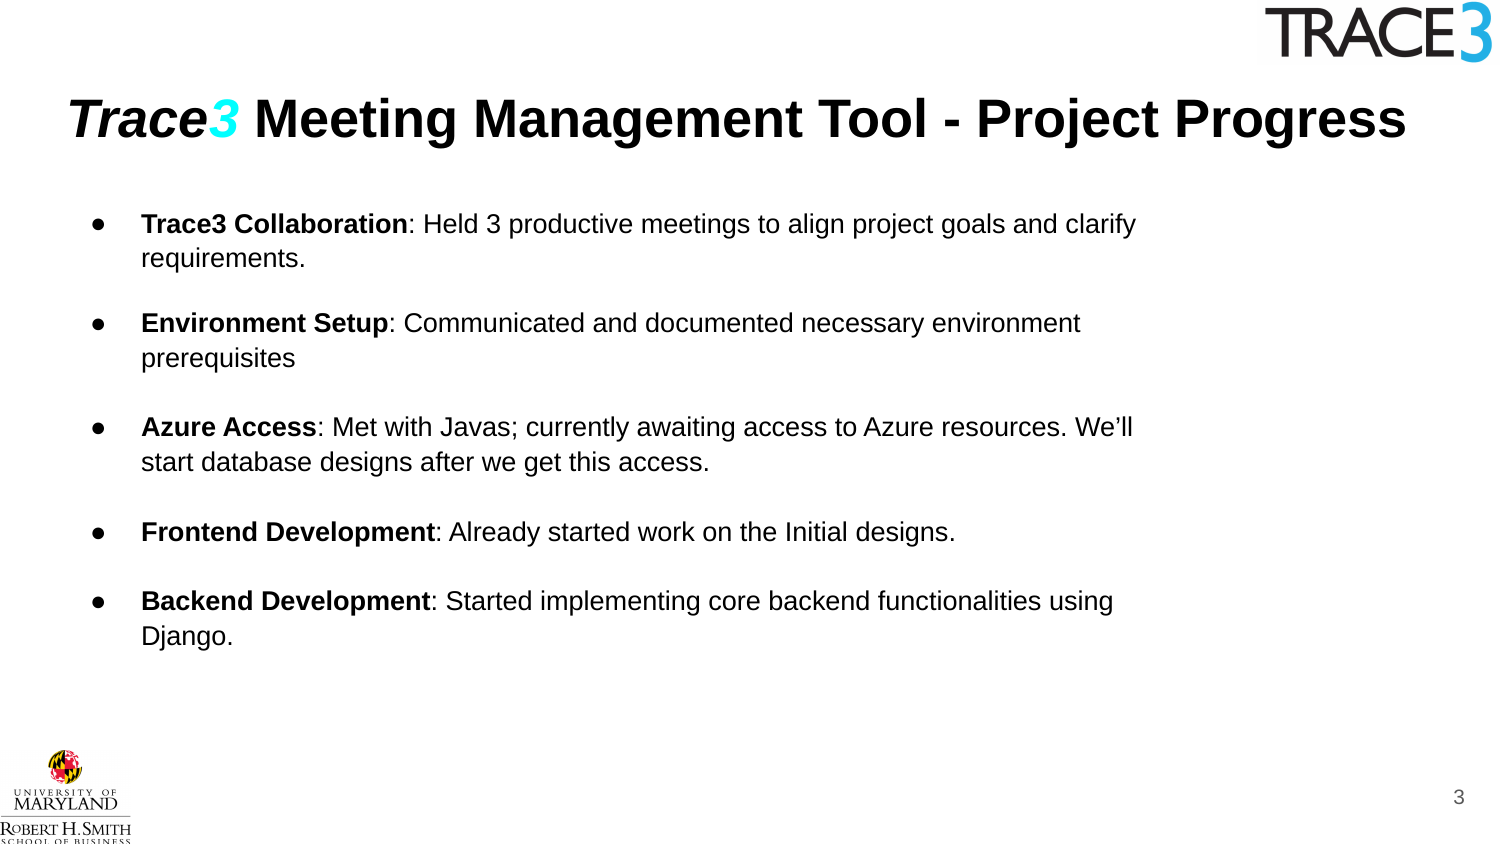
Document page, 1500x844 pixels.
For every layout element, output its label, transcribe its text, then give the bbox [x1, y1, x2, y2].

picture [1257, 0, 1500, 65]
picture [0, 750, 131, 844]
slide_number ‹#› [1389, 764, 1480, 830]
list Trace3 Collaboration: Held 3 productive meetings to align project goals and clarify requirements. Environment Setup: Communicated and documented necessary environment prerequisites Azure Access: Met with Javas; currently awaiting access to Azure resources. We’ll start database designs after we get this access. Frontend Development: Already started work on the Initial designs. Backend Development: Started implementing core backend functionalities using Django. [51, 189, 1161, 786]
title Trace3 Meeting Management Tool - Project Progress [51, 72, 1449, 167]
